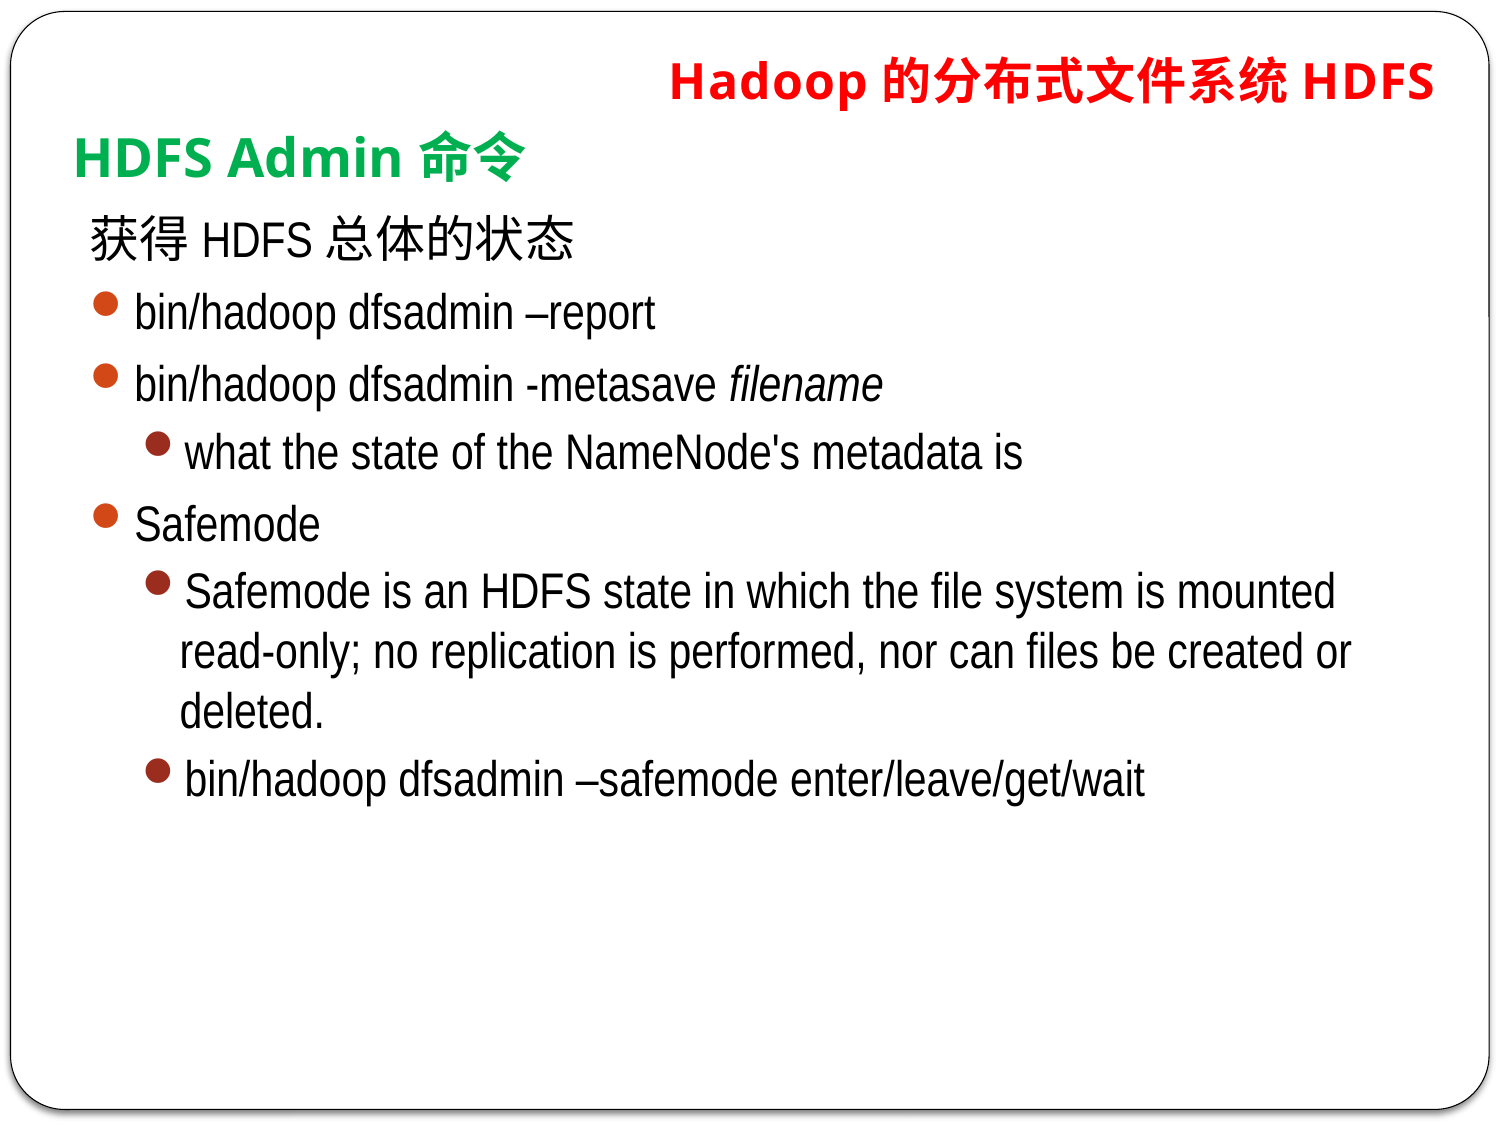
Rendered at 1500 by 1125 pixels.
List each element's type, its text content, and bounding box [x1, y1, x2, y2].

list HDFS Admin命令 [57, 115, 1457, 1024]
text_box Hadoop的分布式文件系统HDFS [175, 45, 1450, 125]
text_box 获得HDFS总体的状态 bin/hadoop dfsadmin –report bin/hadoop dfsadmin -metasave filename what the state of the NameNode's metadata is Safemode Safemode is an HDFS state in which the file system is mounted read-only; no replication is performed, nor can files be created or deleted. bin/hadoop dfsadmin –safemode enter/leave/get/wait [74, 199, 1425, 1010]
